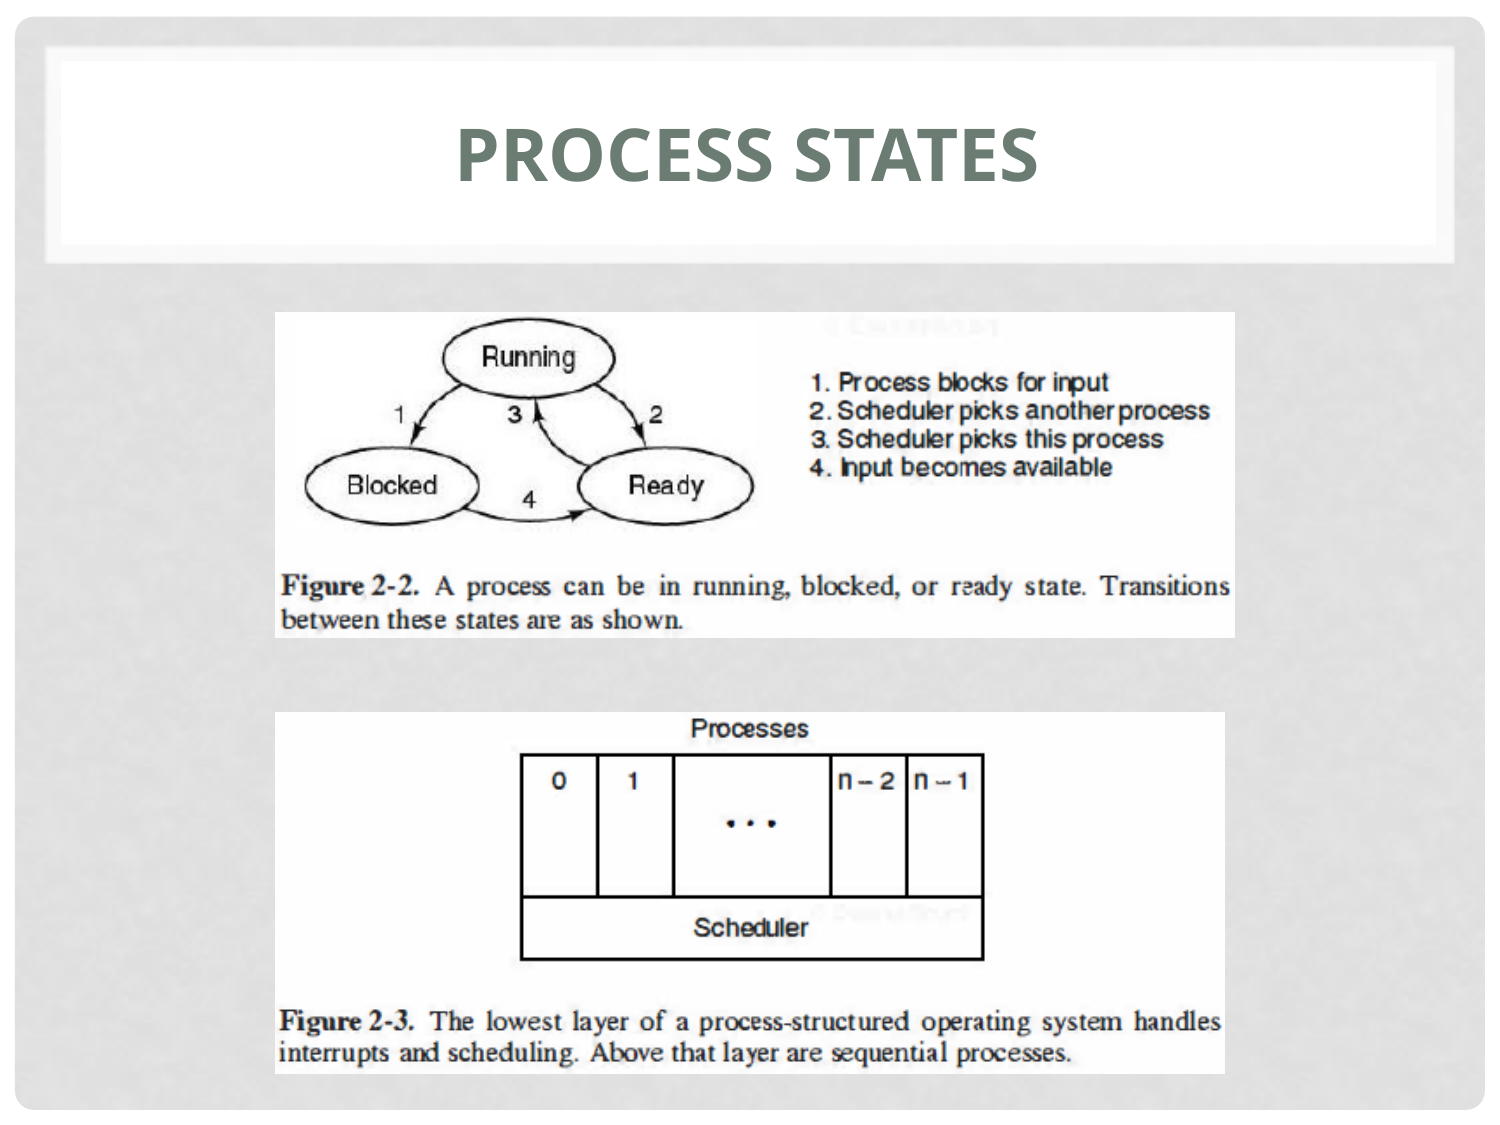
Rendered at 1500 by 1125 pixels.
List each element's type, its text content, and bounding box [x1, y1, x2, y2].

picture [274, 712, 1226, 1074]
title process STATES [69, 66, 1425, 238]
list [274, 312, 1235, 638]
